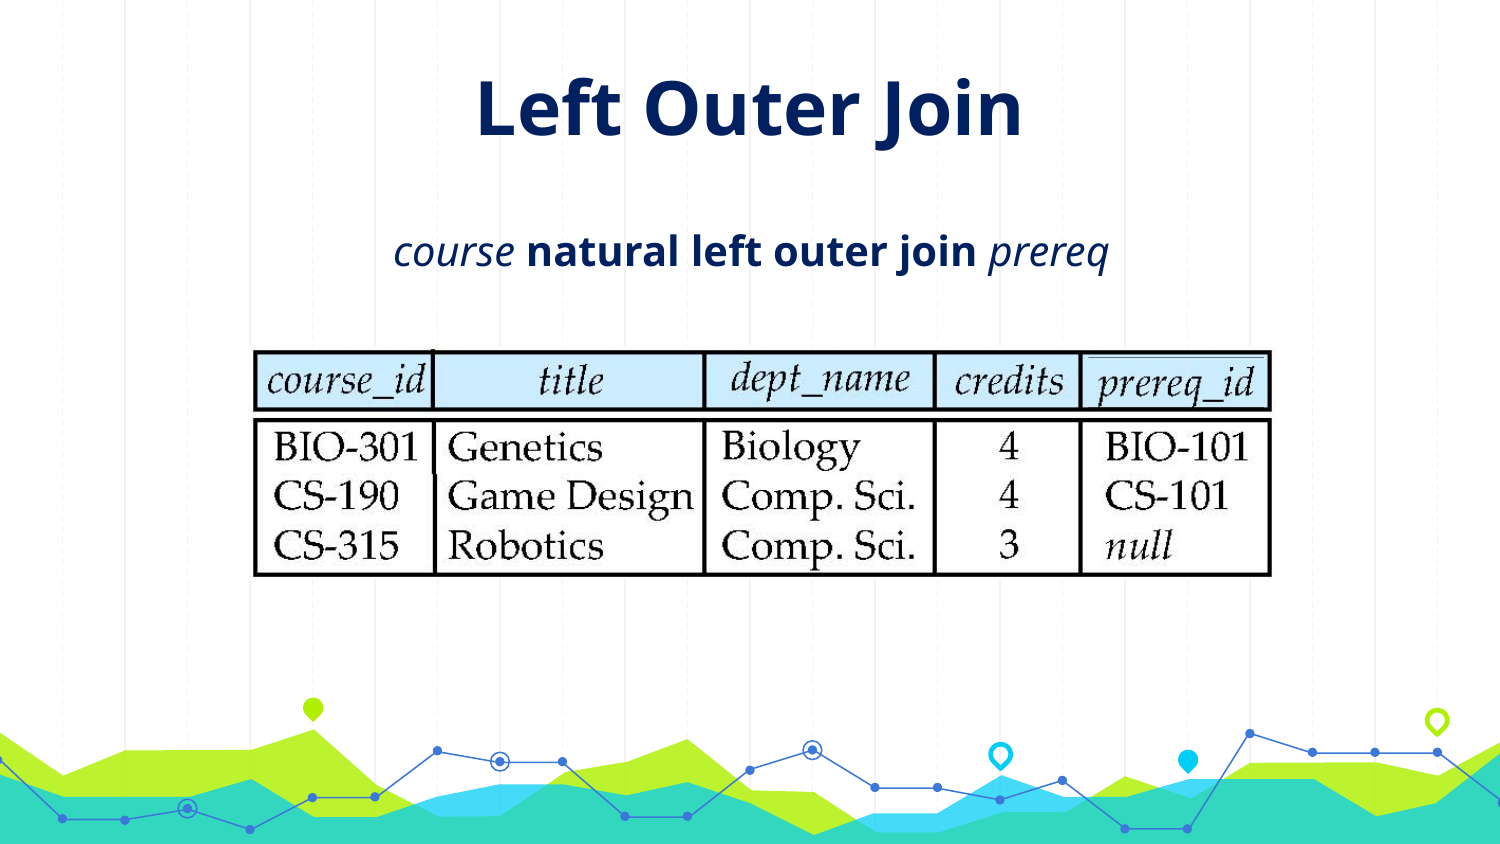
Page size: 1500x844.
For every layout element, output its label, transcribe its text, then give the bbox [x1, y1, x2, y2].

text_box course natural left outer join prereq [378, 217, 1354, 283]
picture [248, 346, 1276, 579]
title Left Outer Join [176, 48, 1324, 166]
